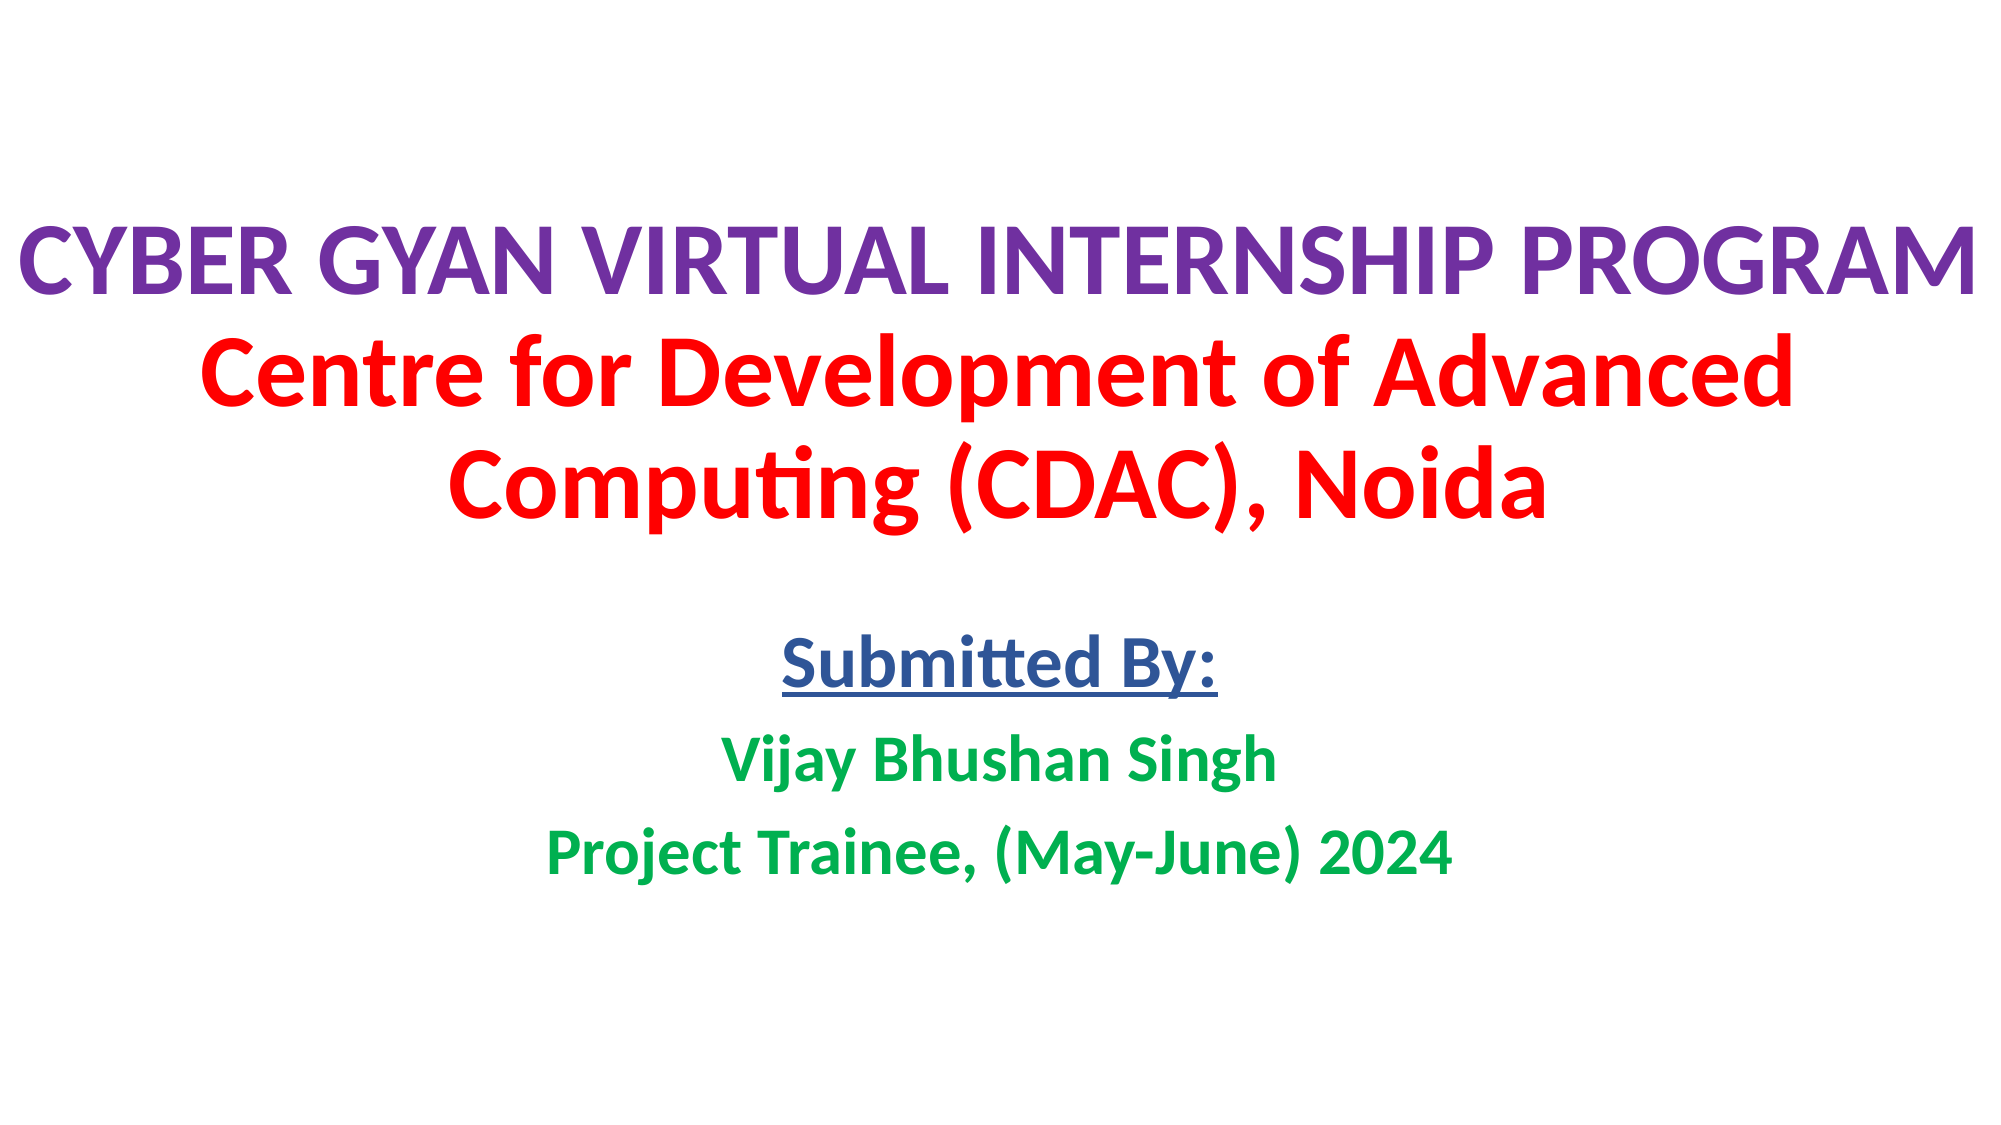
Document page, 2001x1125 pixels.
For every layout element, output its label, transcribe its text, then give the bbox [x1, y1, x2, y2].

subtitle Submitted By: Vijay Bhushan Singh Project Trainee, (May-June) 2024 [0, 615, 2000, 944]
title CYBER GYAN VIRTUAL INTERNSHIP PROGRAM Centre for Development of Advanced Computing (CDAC), Noida [0, 0, 2000, 615]
